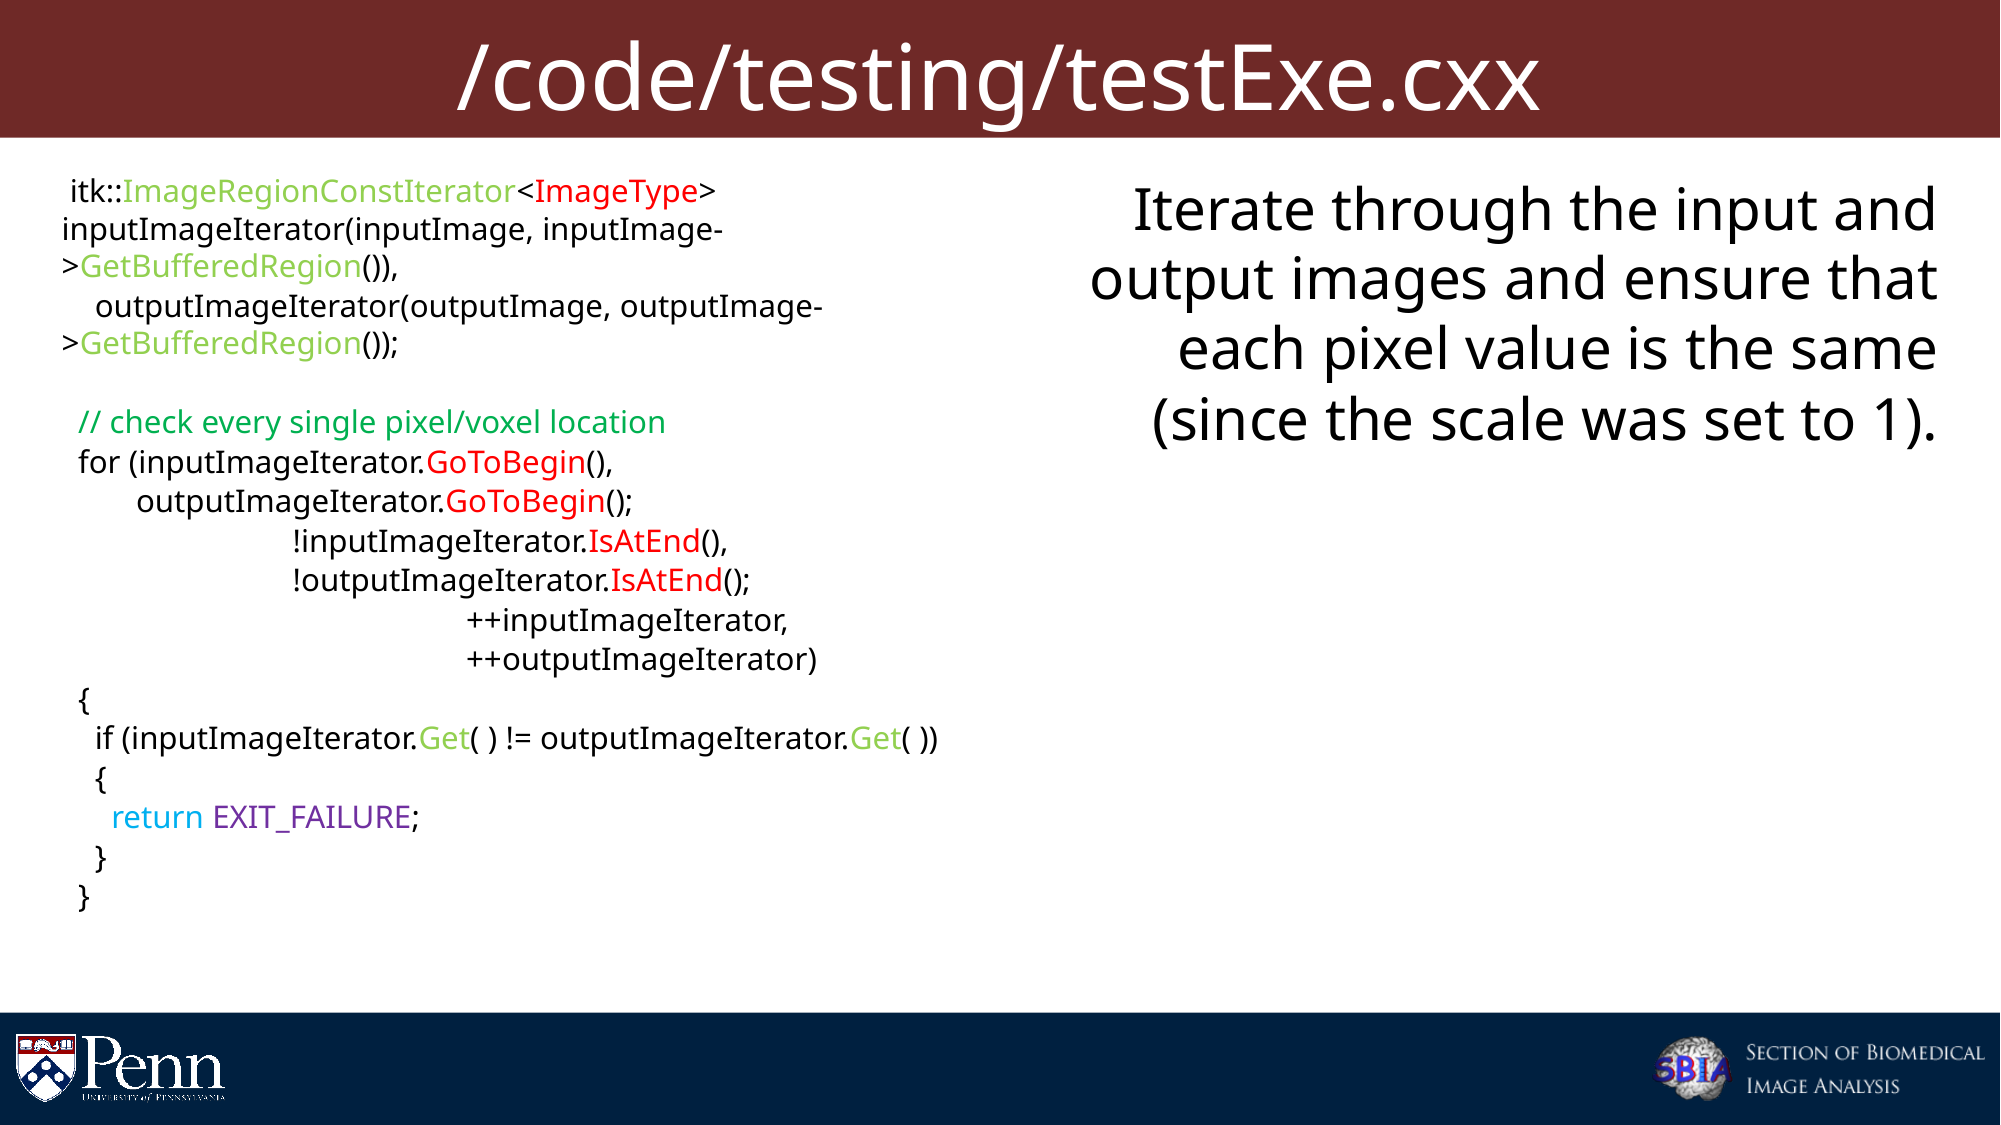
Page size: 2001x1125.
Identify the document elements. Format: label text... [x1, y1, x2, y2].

title /code/testing/testExe.cxx [46, 0, 1954, 138]
picture [1652, 1035, 1985, 1102]
list itk::ImageRegionConstIterator<ImageType> inputImageIterator(inputImage, inputImage->GetBufferedRegion()), outputImageIterator(outputImage, outputImage->GetBufferedRegion()); // check every single pixel/voxel location for (inputImageIterator.GoToBegin(), outputImageIterator.GoToBegin(); !inputImageIterator.IsAtEnd(), !outputImageIterator.IsAtEnd(); ++inputImageIterator, ++outputImageIterator) { if (inputImageIterator.Get( ) != outputImageIterator.Get( )) { return EXIT_FAILURE; } } [46, 164, 985, 987]
picture [16, 1034, 225, 1103]
list Iterate through the input and output images and ensure that each pixel value is the same (since the scale was set to 1). Why are const-iterators used for both in this case? [1012, 164, 1954, 987]
